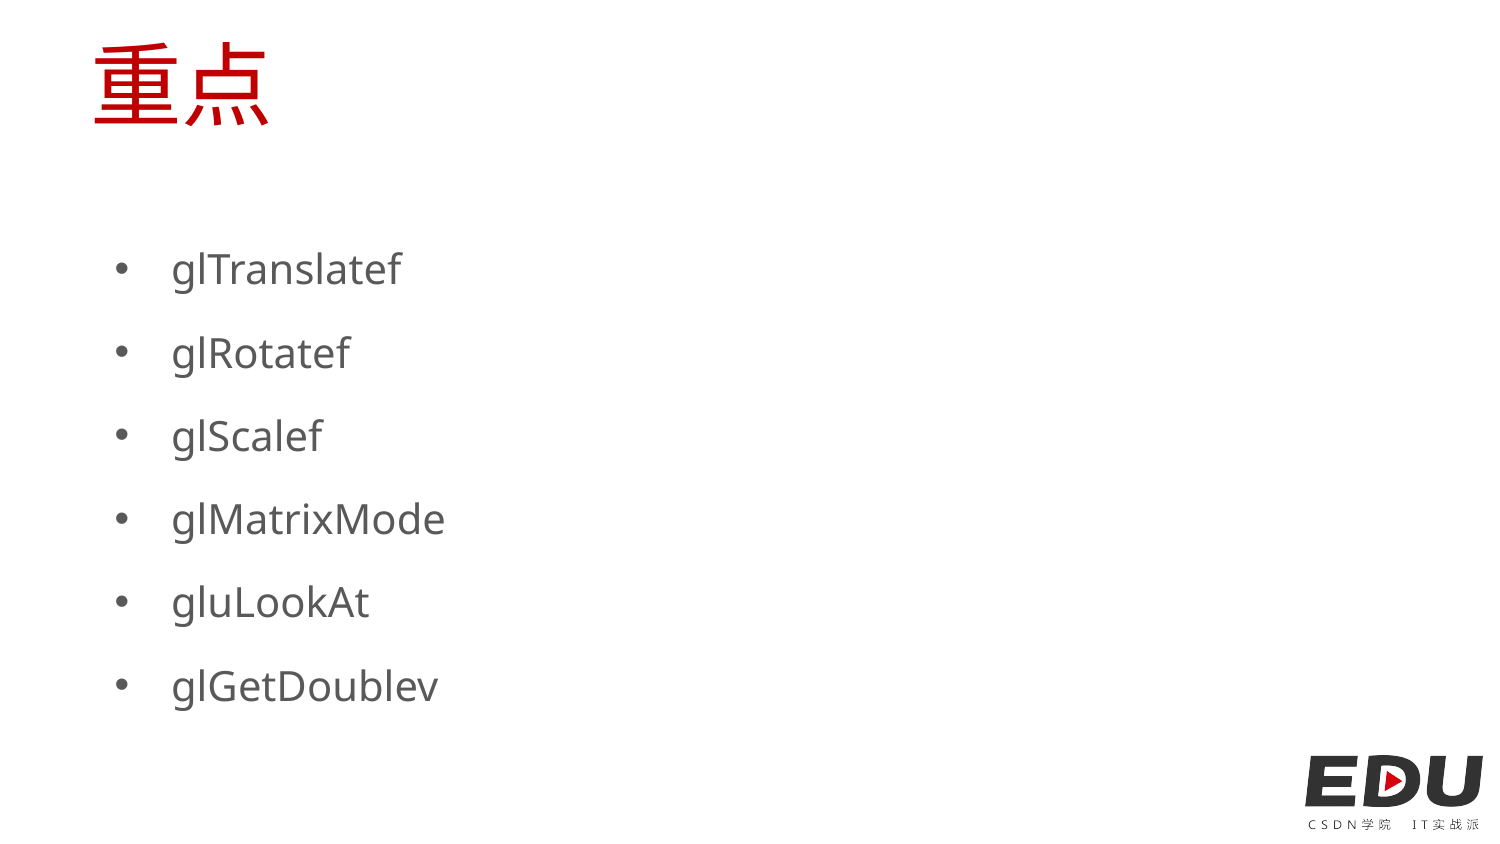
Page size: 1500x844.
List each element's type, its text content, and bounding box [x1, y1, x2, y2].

text_box [74, 185, 1425, 830]
title 重点 [75, 20, 1425, 137]
picture [1305, 755, 1483, 830]
text_box glTranslatef glRotatef glScalef glMatrixMode gluLookAt glGetDoublev [99, 210, 1450, 844]
